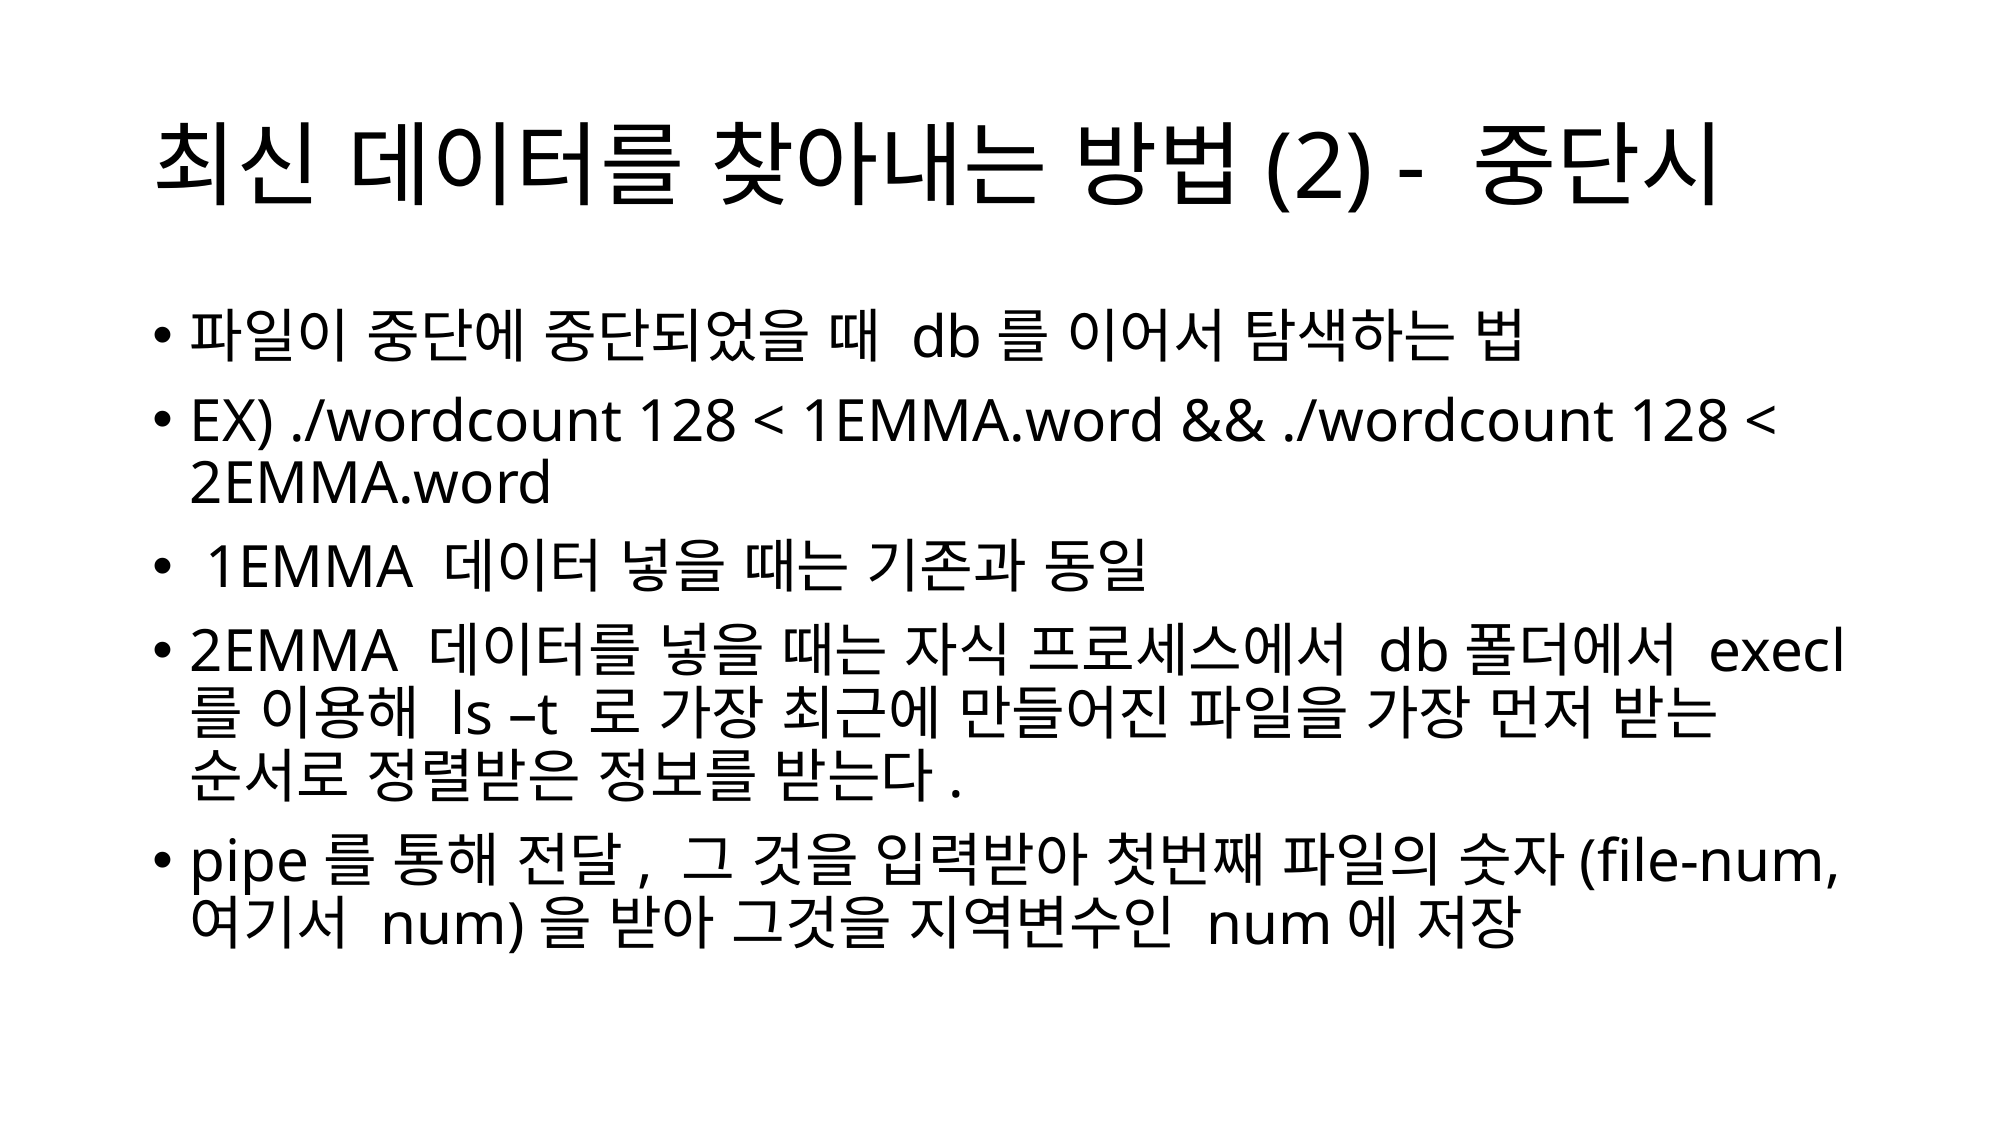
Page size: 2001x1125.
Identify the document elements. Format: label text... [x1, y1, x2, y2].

list 파일이 중단에 중단되었을 때 db를 이어서 탐색하는 법 EX) ./wordcount 128 < 1EMMA.word && ./wordcount 128 < 2EMMA.word 1EMMA 데이터 넣을 때는 기존과 동일 2EMMA 데이터를 넣을 때는 자식 프로세스에서 db폴더에서 execl를 이용해 ls –t 로 가장 최근에 만들어진 파일을 가장 먼저 받는 순서로 정렬받은 정보를 받는다. pipe를 통해 전달, 그 것을 입력받아 첫번째 파일의 숫자(file-num, 여기서 num)을 받아 그것을 지역변수인 num에 저장 [137, 299, 1863, 1014]
title 최신 데이터를 찾아내는 방법(2) - 중단시 [137, 59, 1863, 278]
